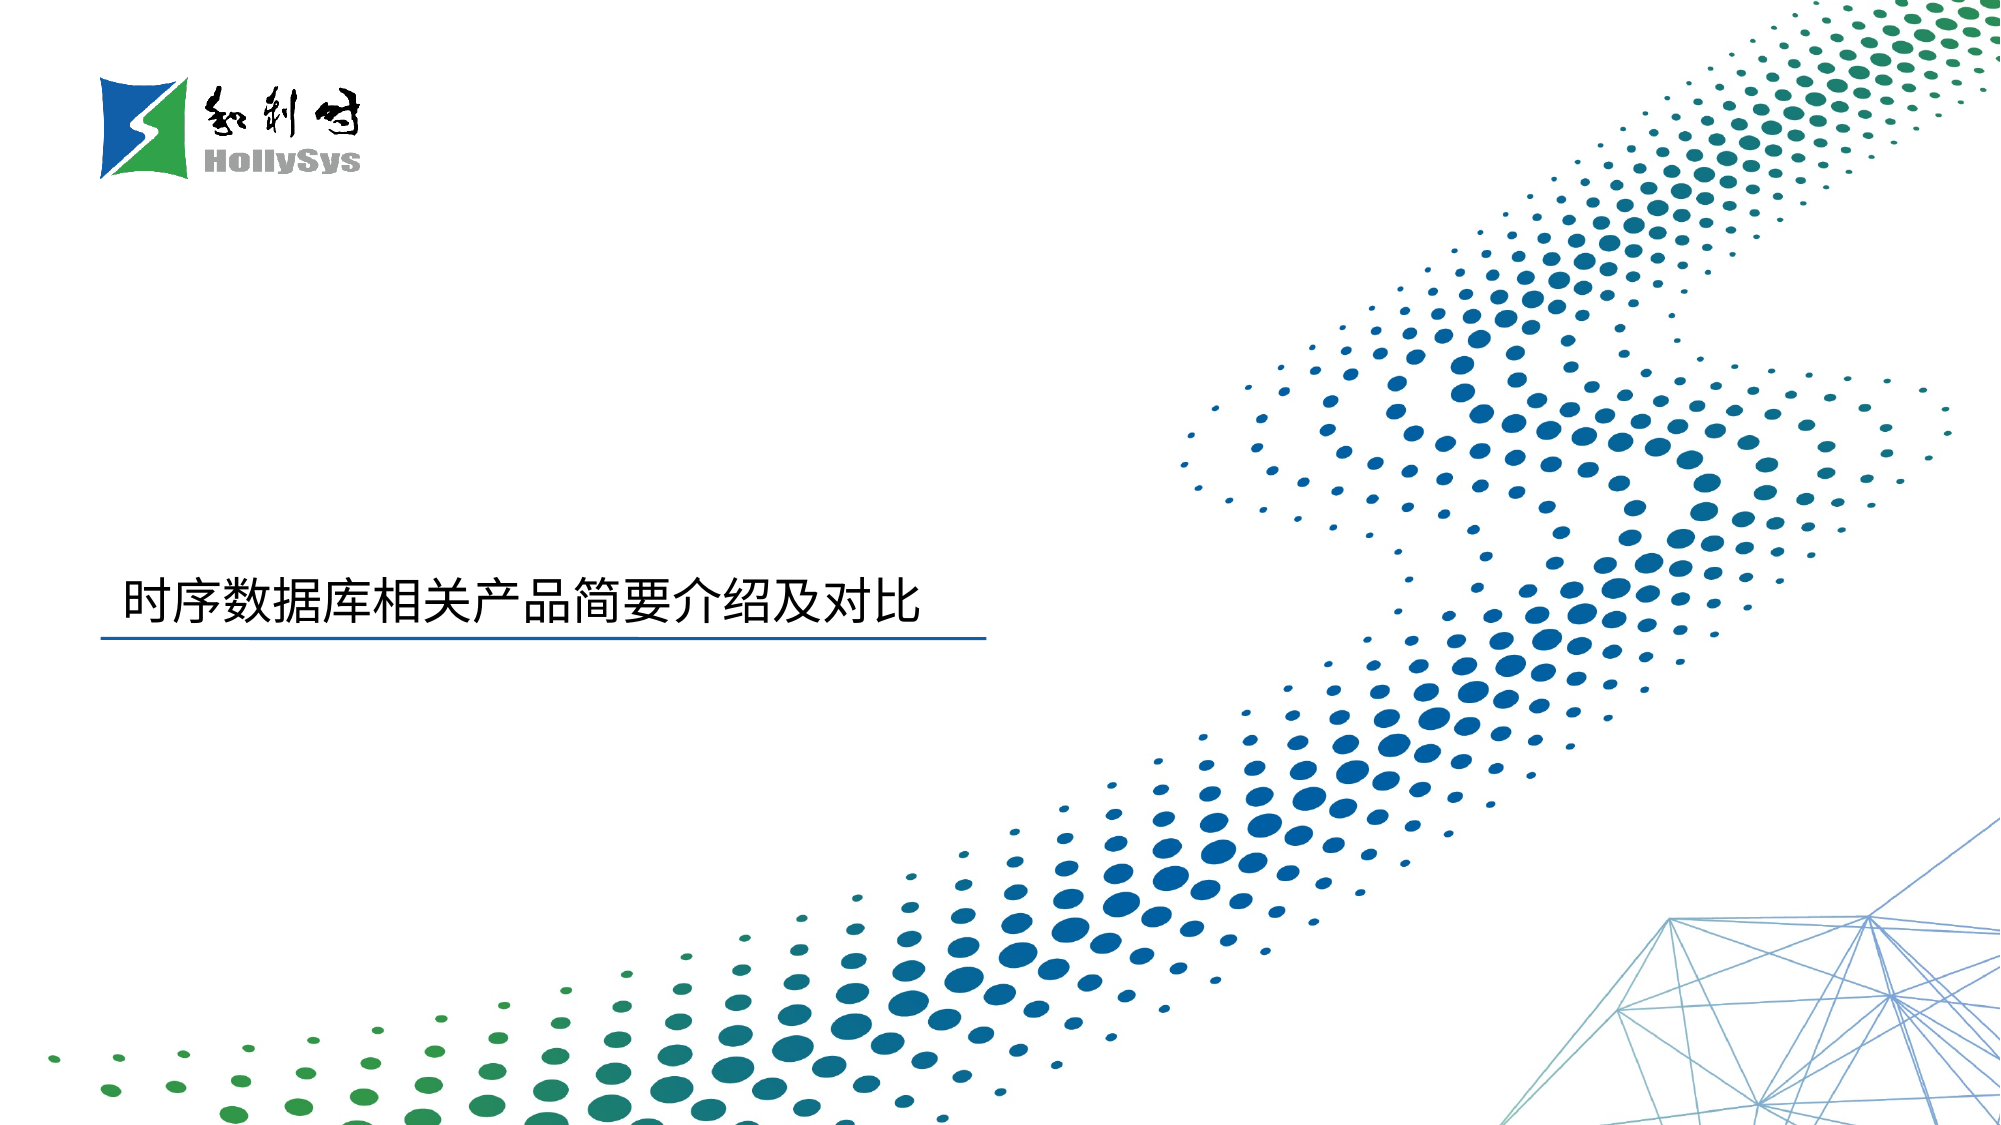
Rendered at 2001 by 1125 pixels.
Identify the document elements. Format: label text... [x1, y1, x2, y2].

picture [0, 0, 2000, 1125]
text_box 时序数据库相关产品简要介绍及对比 [107, 562, 960, 641]
